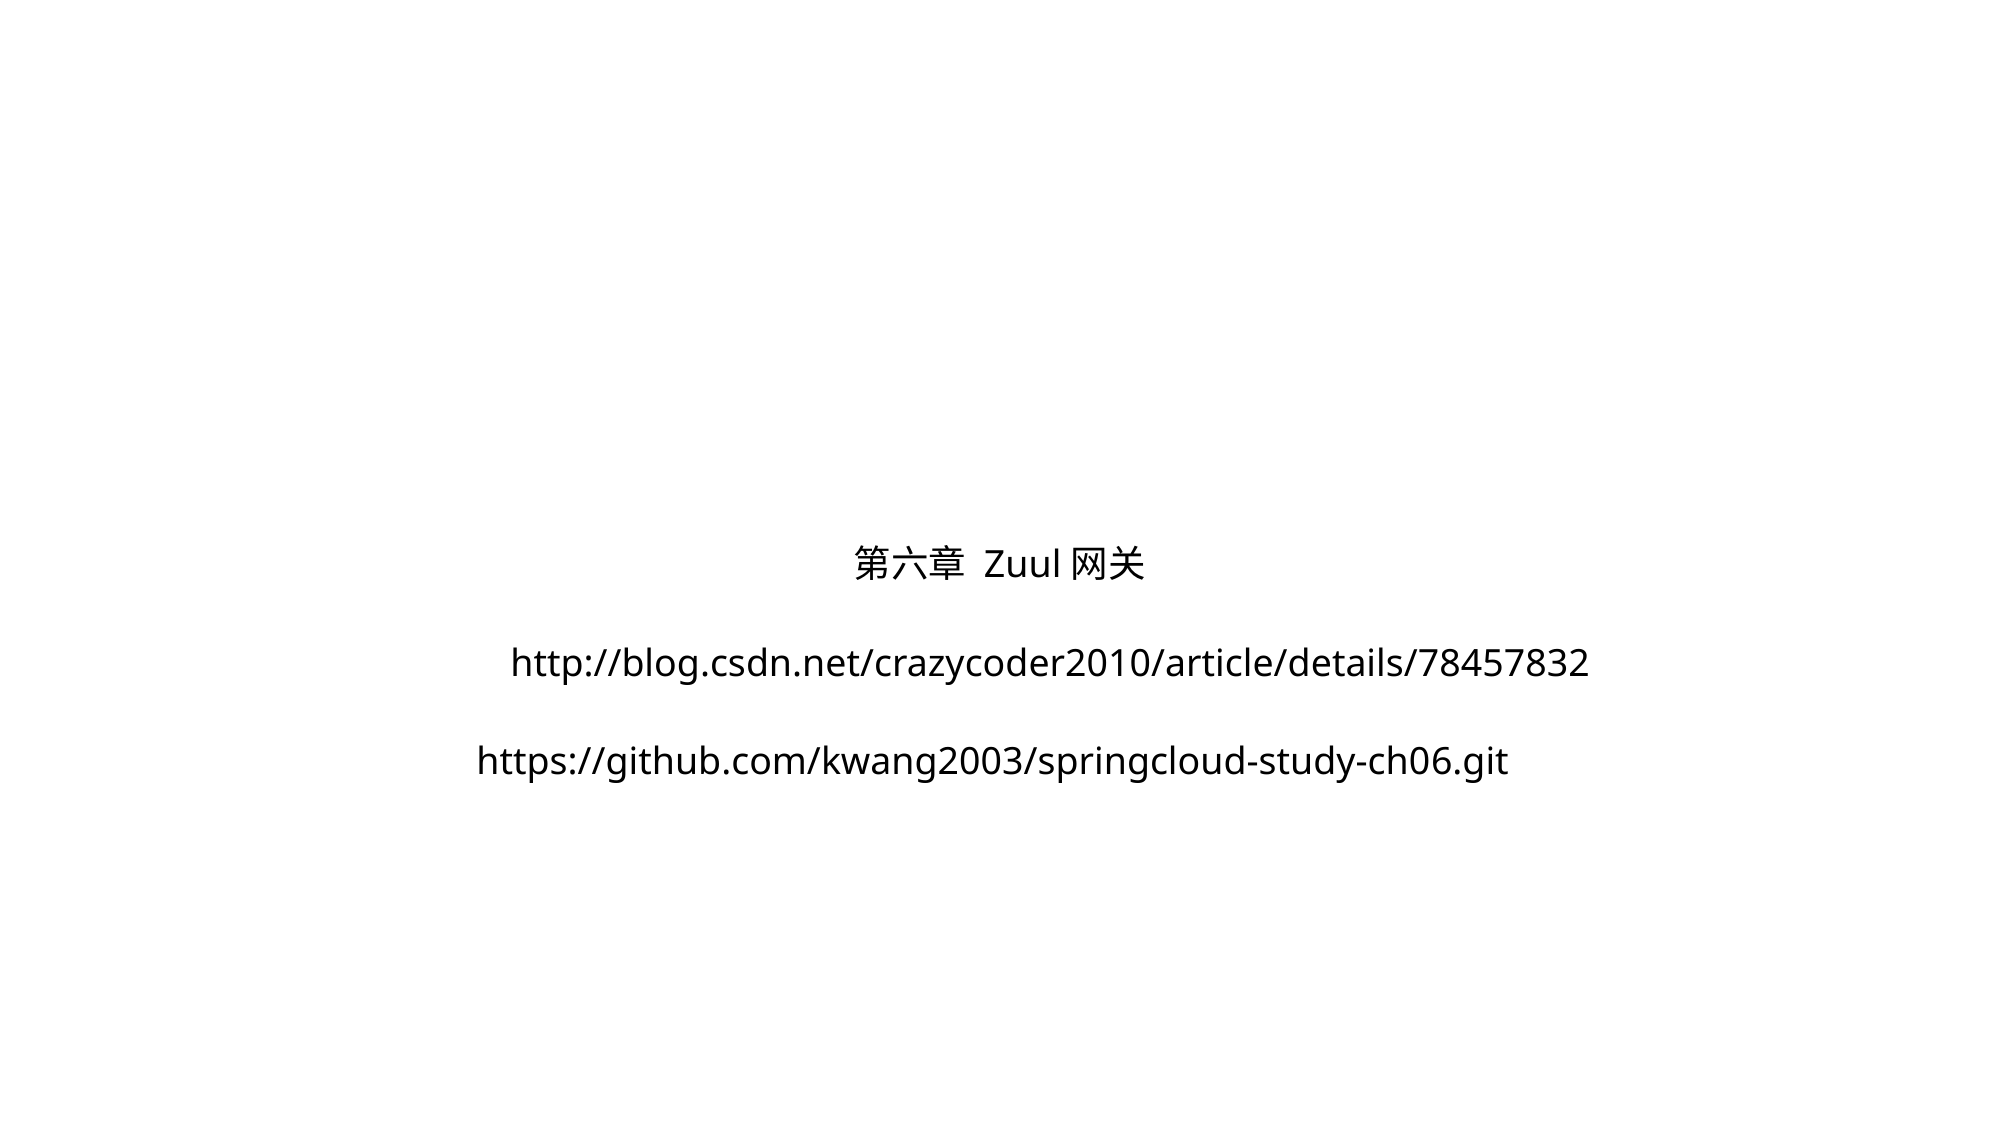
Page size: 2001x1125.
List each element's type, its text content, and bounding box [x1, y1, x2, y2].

text_box https://github.com/kwang2003/springcloud-study-ch06.git [461, 730, 1524, 790]
text_box 第六章 Zuul网关 [839, 532, 1161, 592]
text_box http://blog.csdn.net/crazycoder2010/article/details/78457832 [495, 631, 1733, 691]
